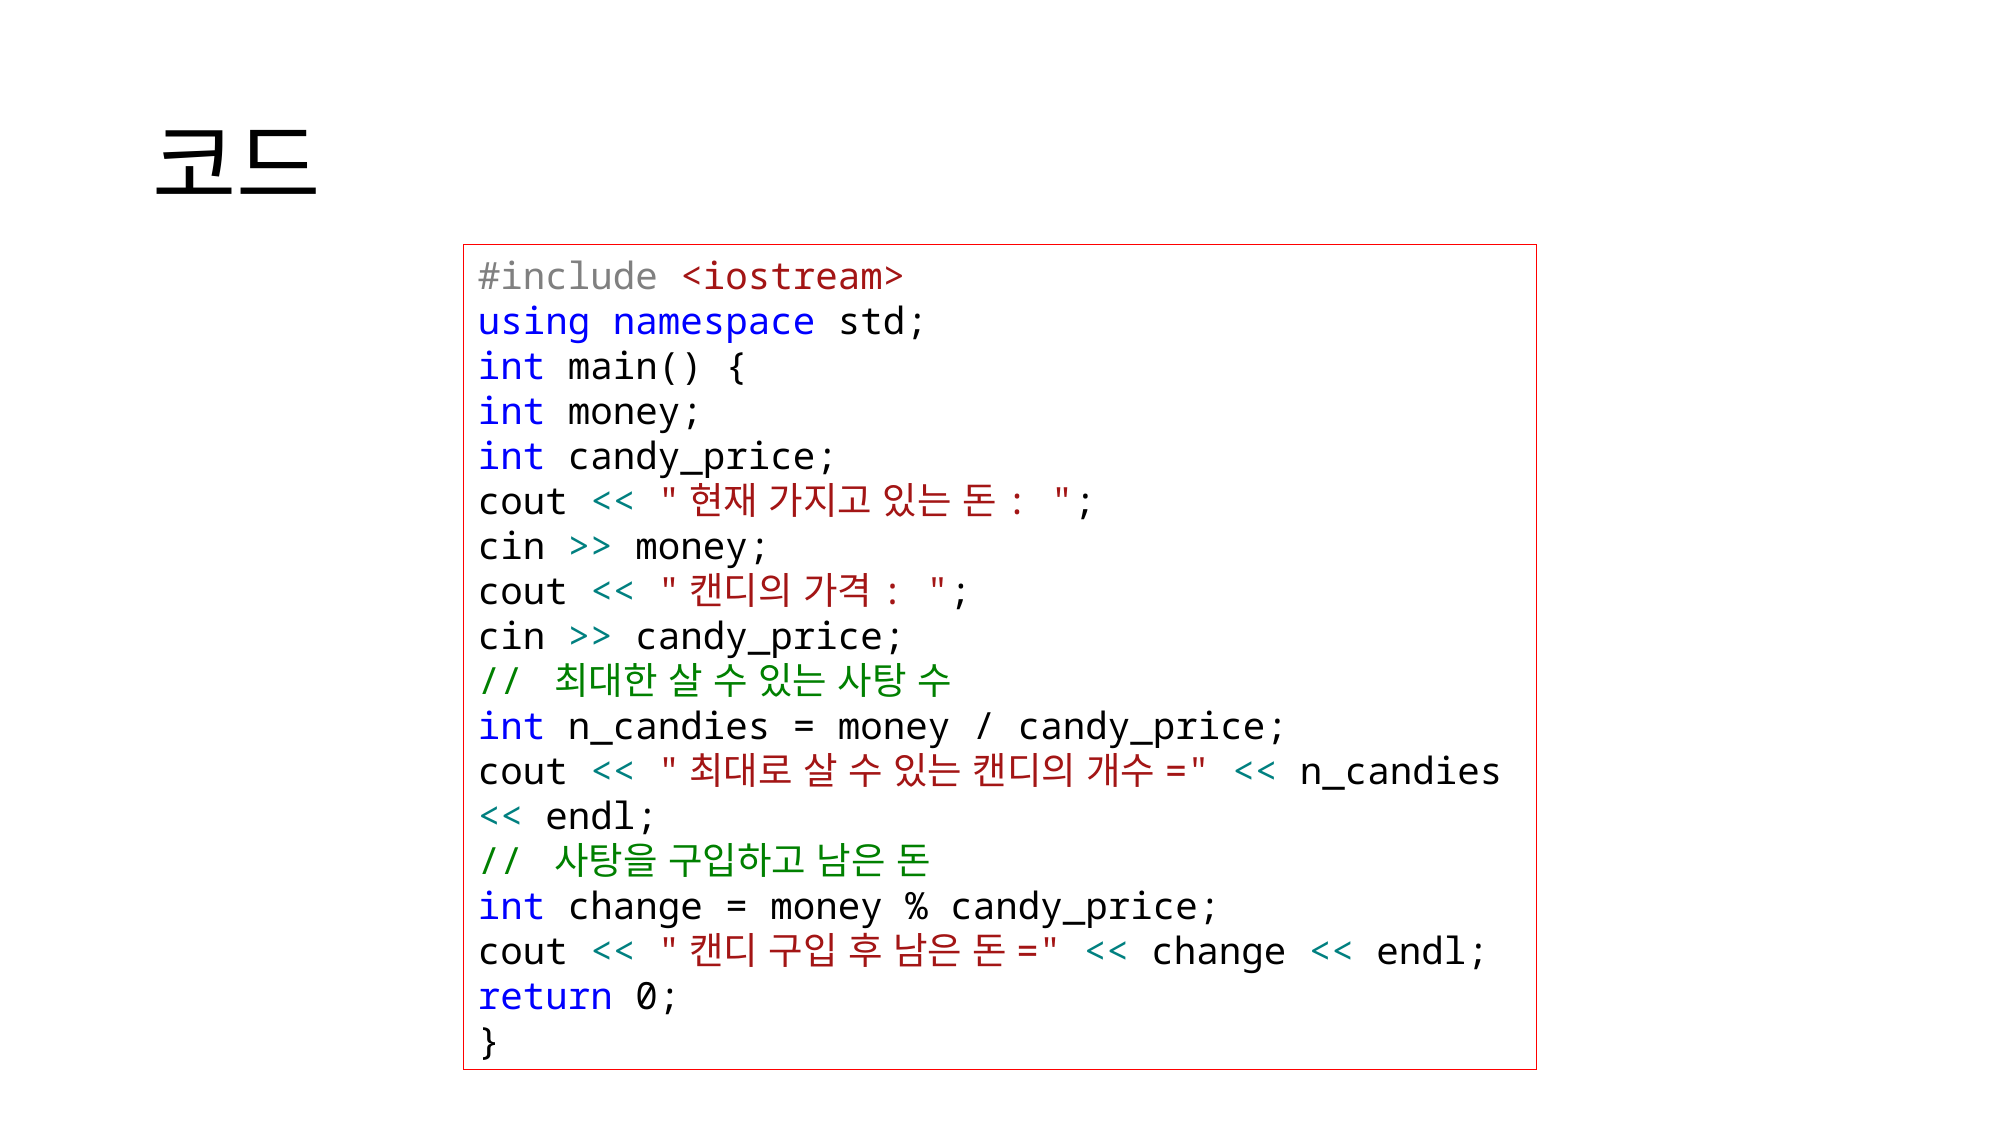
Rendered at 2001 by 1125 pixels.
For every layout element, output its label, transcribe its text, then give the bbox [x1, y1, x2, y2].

text_box #include <iostream> using namespace std; int main() { int money; int candy_price; cout << "현재 가지고 있는 돈: "; cin >> money; cout << "캔디의 가격: "; cin >> candy_price; // 최대한 살 수 있는 사탕 수 int n_candies = money / candy_price; cout << "최대로 살 수 있는 캔디의 개수=" << n_candies << endl; // 사탕을 구입하고 남은 돈 int change = money % candy_price; cout << "캔디 구입 후 남은 돈=" << change << endl; return 0; } [463, 244, 1537, 1070]
title 코드 [137, 59, 1863, 278]
